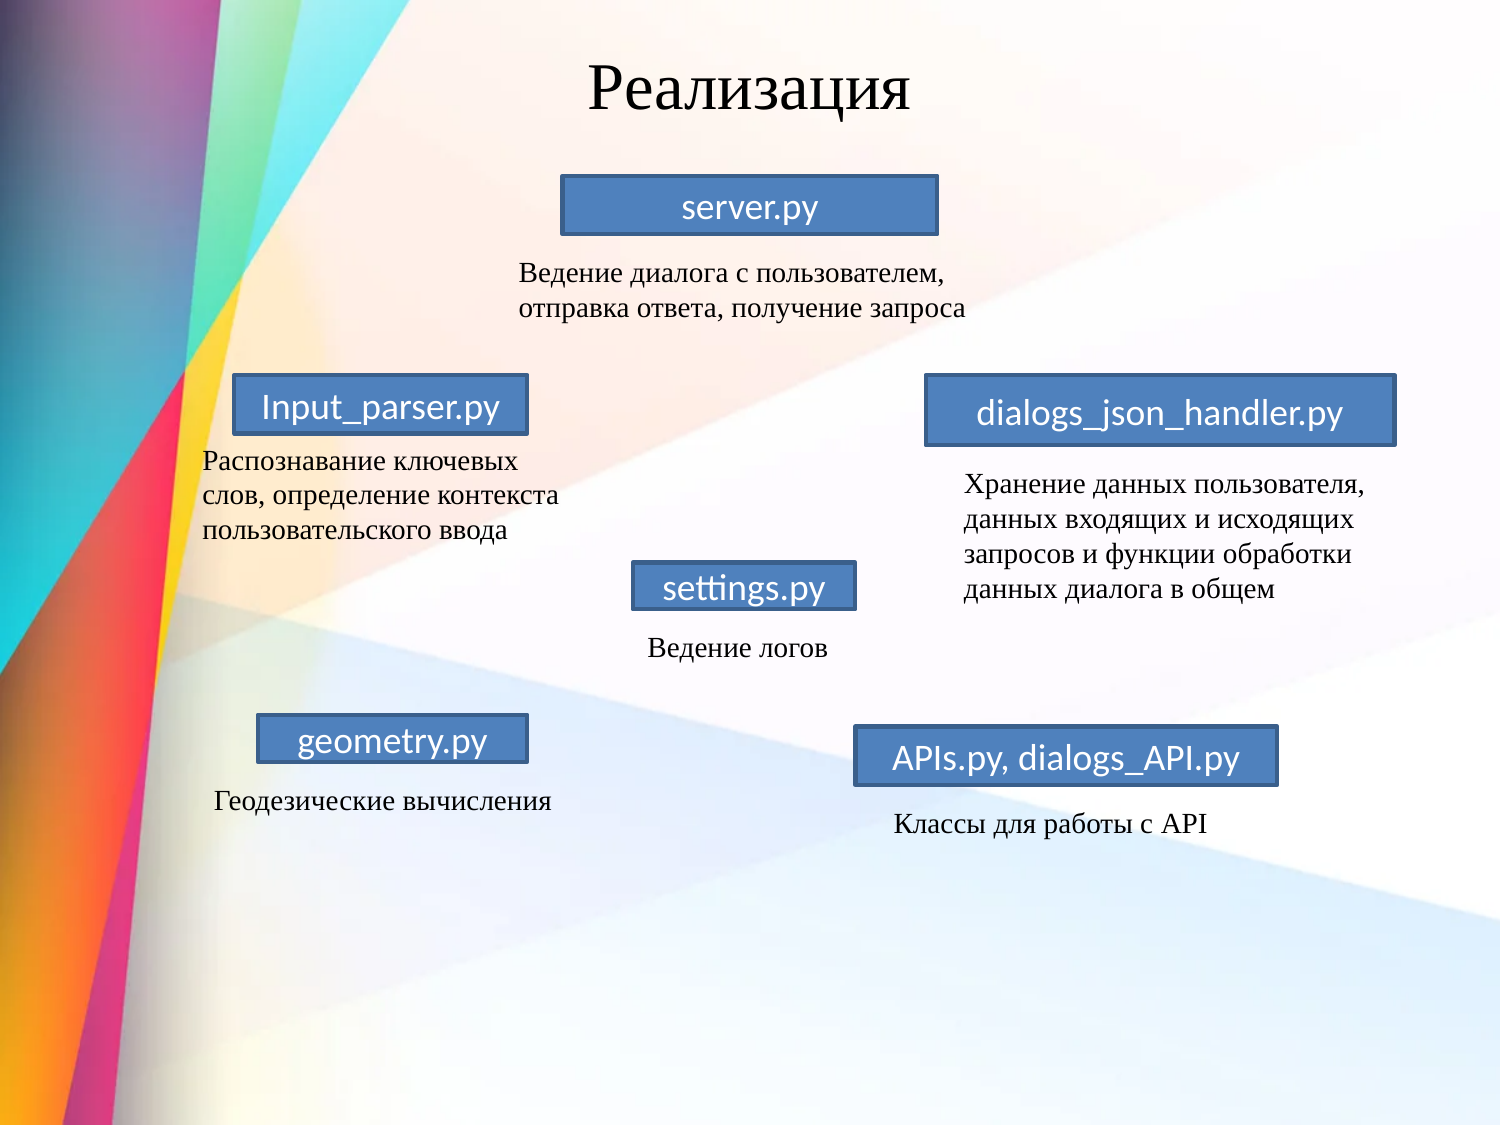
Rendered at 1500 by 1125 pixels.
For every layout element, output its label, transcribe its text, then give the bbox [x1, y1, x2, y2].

text_box Хранение данных пользователя, данных входящих и исходящих запросов и функции обработки данных диалога в общем [949, 456, 1465, 612]
text_box Реализация [339, 35, 1161, 130]
text_box geometry.py [256, 713, 529, 764]
text_box APIs.py, dialogs_API.py [853, 724, 1279, 787]
text_box settings.py [631, 560, 857, 611]
text_box Input_parser.py [232, 373, 529, 433]
text_box Ведение диалога с пользователем, отправка ответа, получение запроса [503, 246, 1008, 331]
text_box Классы для работы с API [878, 796, 1254, 847]
text_box Распознавание ключевых слов, определение контекста пользовательского ввода [187, 433, 586, 554]
text_box Геодезические вычисления [199, 773, 586, 824]
text_box server.py [560, 174, 939, 236]
text_box dialogs_json_handler.py [924, 373, 1397, 447]
picture [0, 0, 1500, 1125]
text_box Ведение логов [632, 621, 891, 671]
